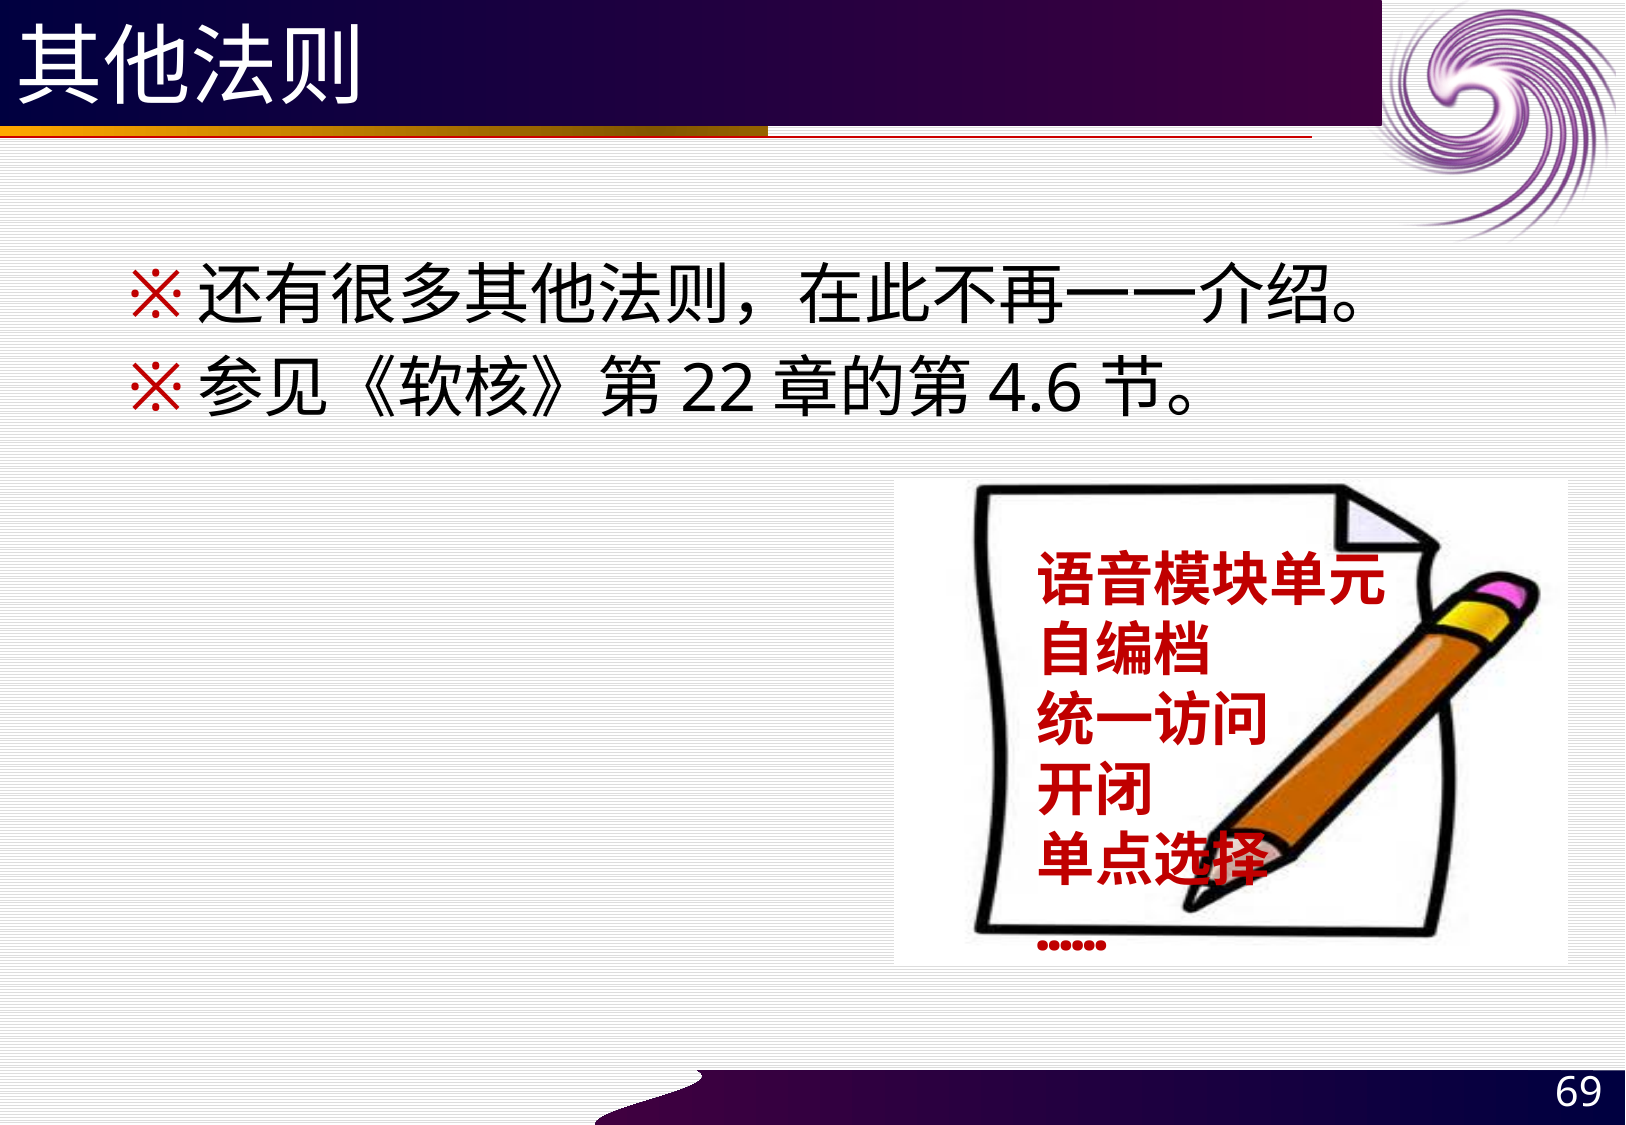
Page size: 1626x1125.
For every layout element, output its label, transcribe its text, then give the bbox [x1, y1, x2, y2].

list 还有很多其他法则，在此不再一一介绍。 参见《软核》第22章的第4.6节。 [100, 243, 1523, 1024]
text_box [894, 479, 1568, 975]
title 其他法则 [0, 0, 1382, 126]
slide_number 69 [1474, 1069, 1619, 1125]
picture [1362, 0, 1616, 244]
